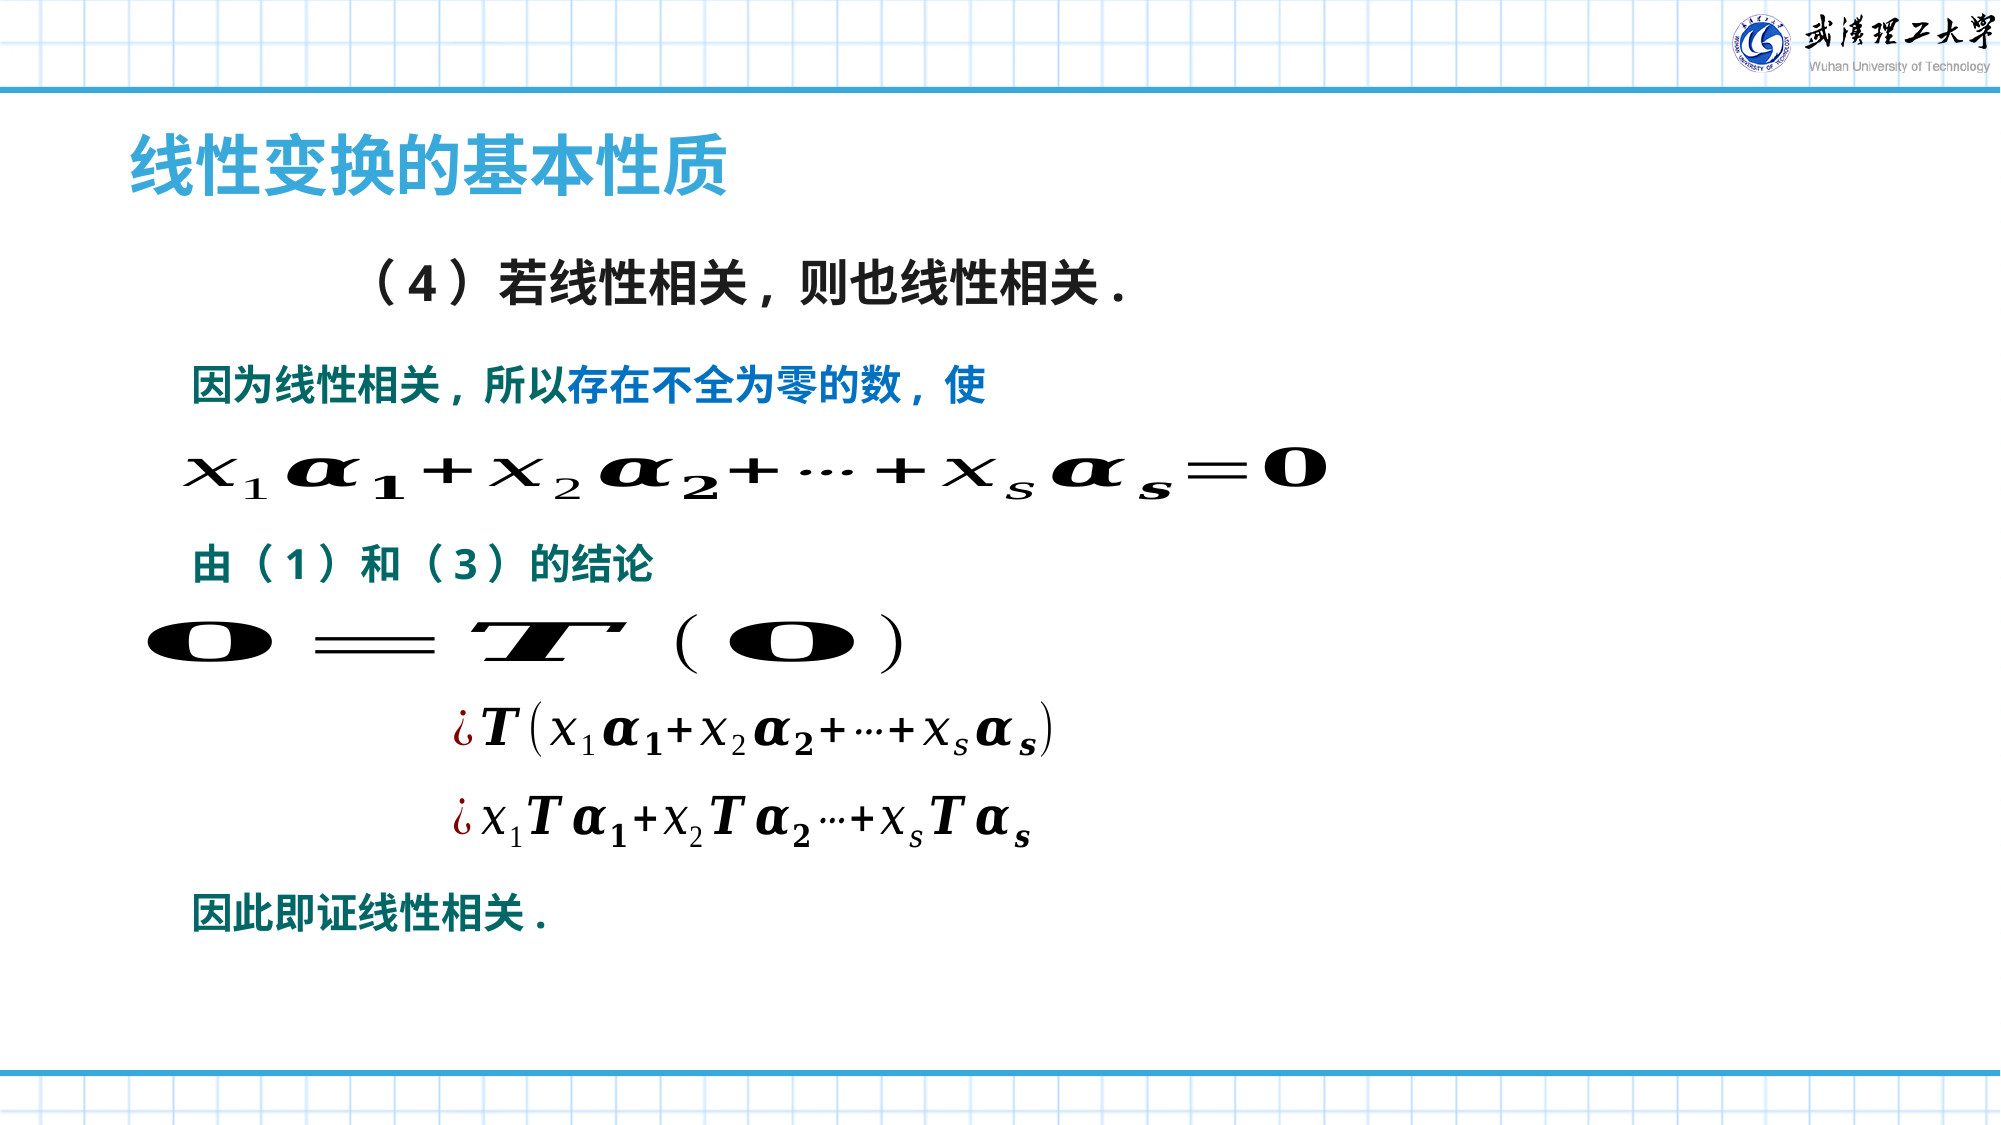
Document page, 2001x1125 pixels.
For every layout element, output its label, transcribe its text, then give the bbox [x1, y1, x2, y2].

picture [0, 0, 2001, 87]
picture [0, 1077, 2001, 1125]
list 线性变换的基本性质 [114, 94, 1162, 213]
text_box 由（1）和（3）的结论 [176, 530, 1393, 596]
